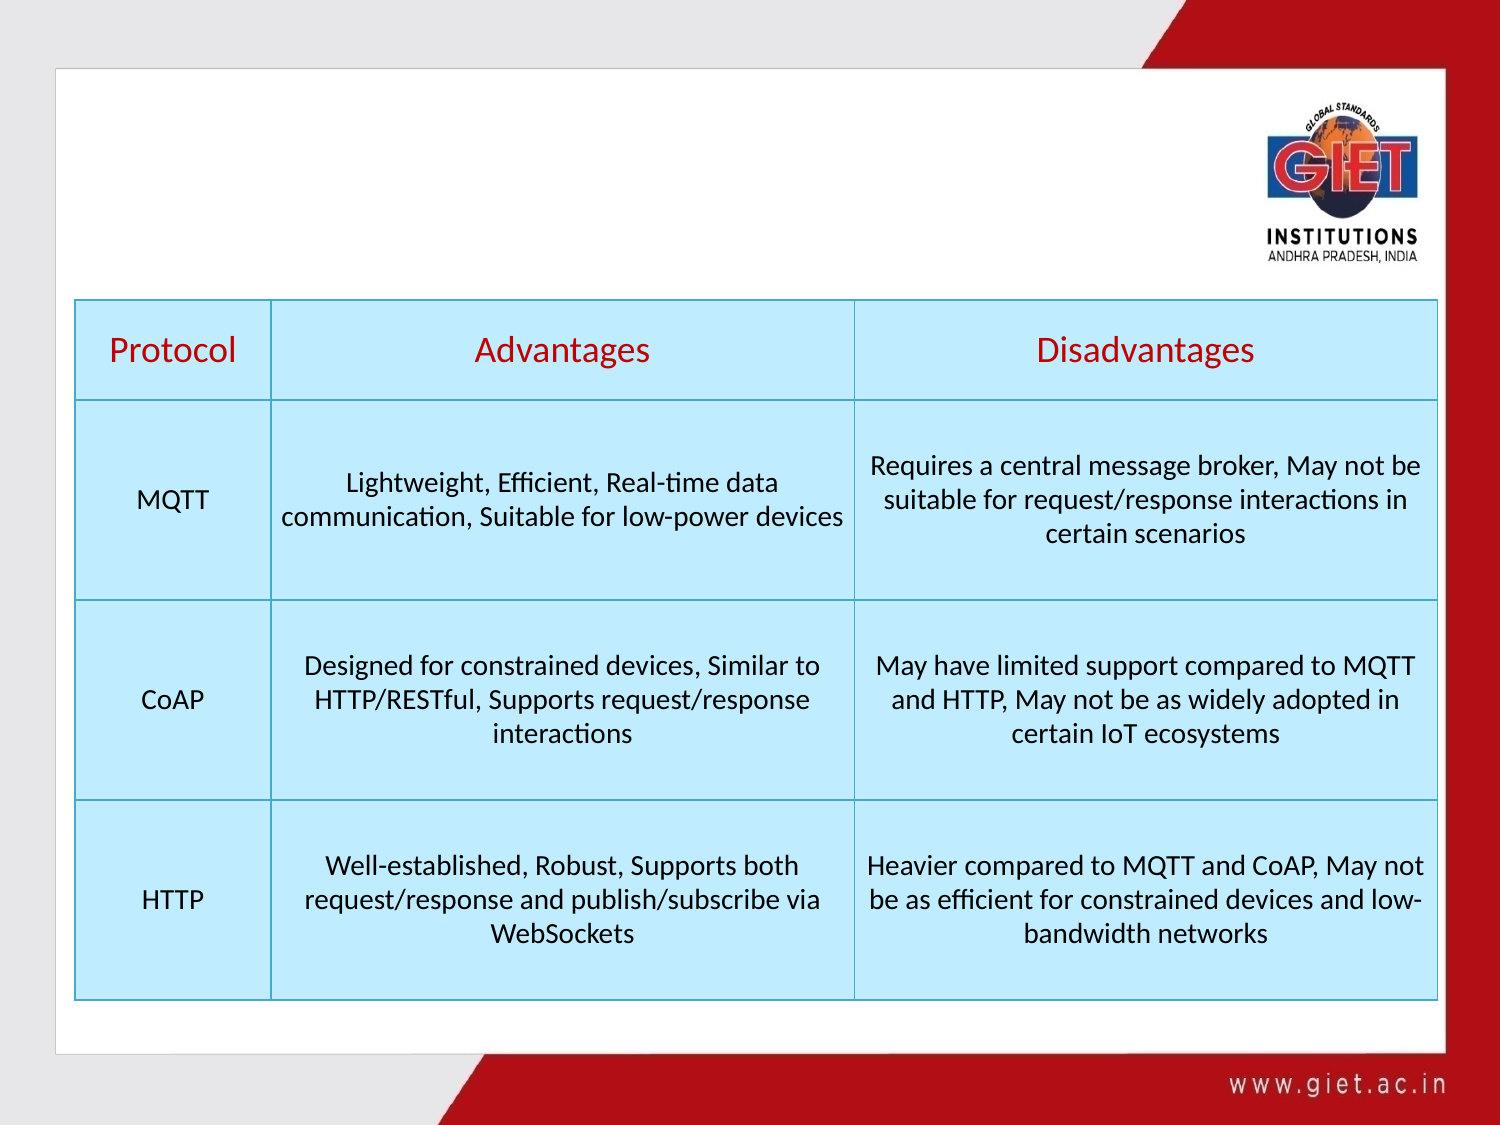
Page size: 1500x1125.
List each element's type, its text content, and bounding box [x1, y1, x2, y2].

picture [0, 0, 1500, 1125]
table_header Advantages [272, 301, 854, 399]
table_header Protocol [76, 301, 270, 399]
table_cell CoAP [76, 601, 270, 799]
table_cell Lightweight, Efficient, Real-time data communication, Suitable for low-power devices [272, 401, 854, 599]
table_cell Heavier compared to MQTT and CoAP, May not be as efficient for constrained devices and low-bandwidth networks [855, 801, 1437, 999]
table_cell MQTT [76, 401, 270, 599]
table_header Disadvantages [855, 301, 1437, 399]
table_cell May have limited support compared to MQTT and HTTP, May not be as widely adopted in certain IoT ecosystems [855, 601, 1437, 799]
table_cell HTTP [76, 801, 270, 999]
table_cell Well-established, Robust, Supports both request/response and publish/subscribe via WebSockets [272, 801, 854, 999]
table_cell Requires a central message broker, May not be suitable for request/response interactions in certain scenarios [855, 401, 1437, 599]
table_cell Designed for constrained devices, Similar to HTTP/RESTful, Supports request/response interactions [272, 601, 854, 799]
